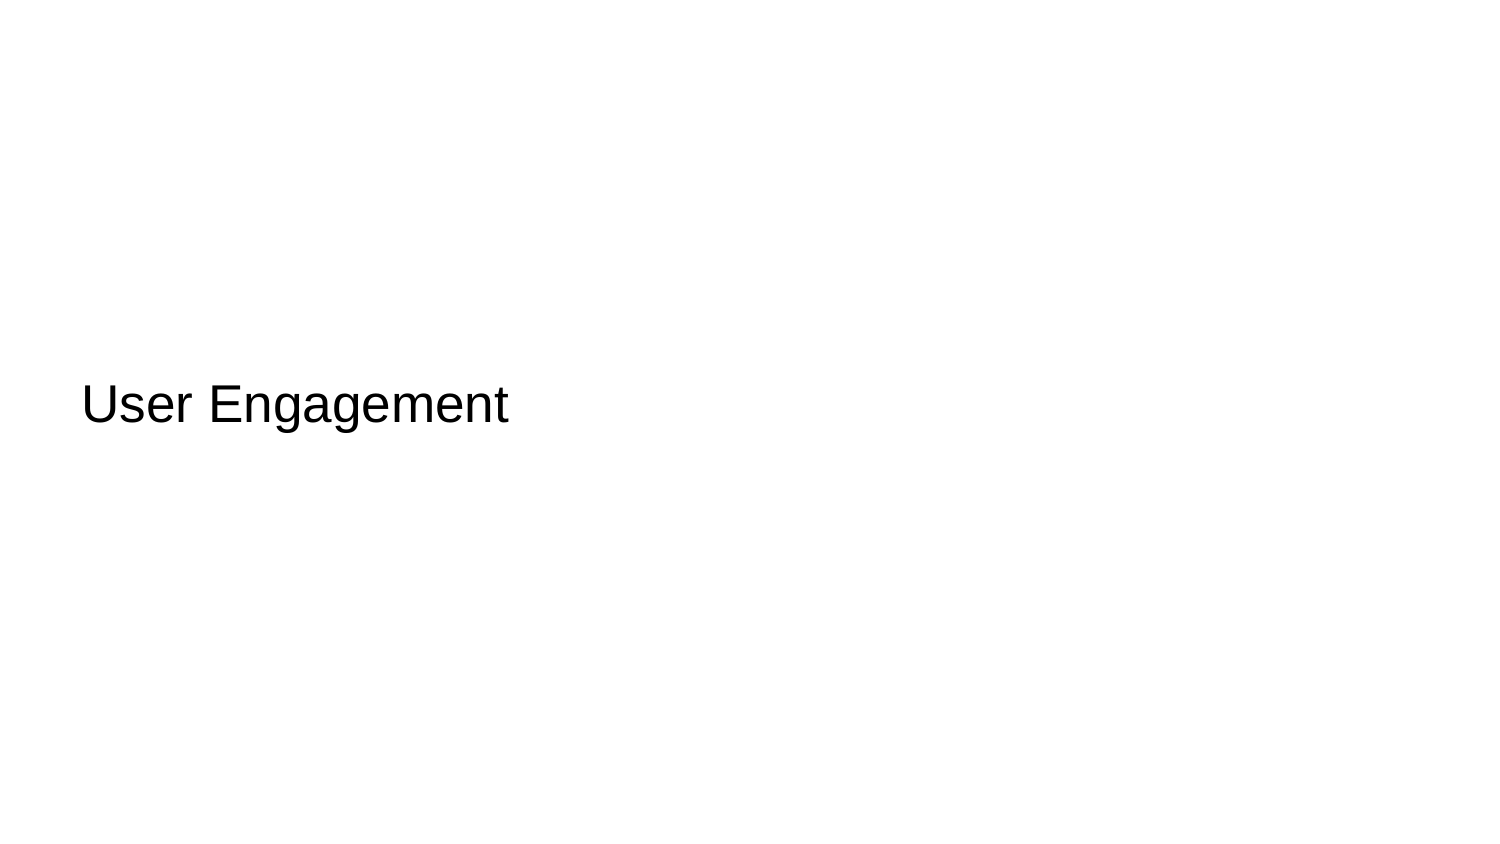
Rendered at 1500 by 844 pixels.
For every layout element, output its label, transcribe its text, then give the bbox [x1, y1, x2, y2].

title User Engagement [66, 355, 1465, 449]
